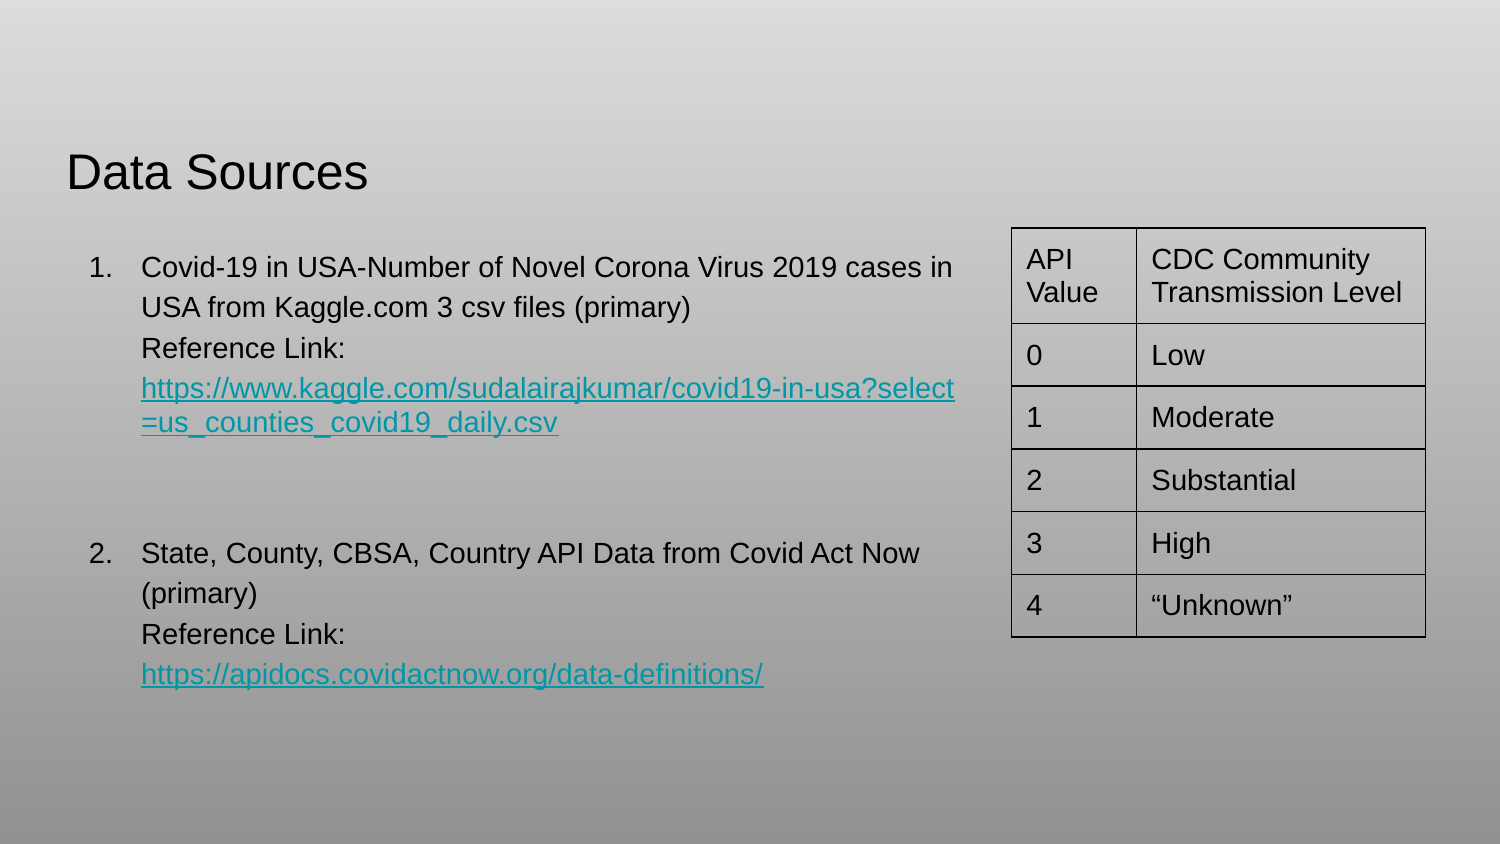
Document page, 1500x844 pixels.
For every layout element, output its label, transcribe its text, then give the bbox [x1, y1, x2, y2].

table_cell 1 [1012, 387, 1136, 448]
table_cell High [1137, 512, 1425, 574]
table_cell Low [1137, 324, 1425, 385]
table_cell 2 [1012, 450, 1136, 511]
table_header API Value [1012, 229, 1136, 323]
table_cell “Unknown” [1137, 575, 1425, 636]
list Covid-19 in USA-Number of Novel Corona Virus 2019 cases in USA from Kaggle.com 3 csv files (primary) Reference Link: https://www.kaggle.com/sudalairajkumar/covid19-in-usa?select=us_counties_covid19_daily.csv State, County, CBSA, Country API Data from Covid Act Now (primary) Reference Link: https://apidocs.covidactnow.org/data-definitions/ [51, 227, 982, 792]
table_cell 3 [1012, 512, 1136, 574]
title Data Sources [51, 91, 512, 216]
table_header CDC Community Transmission Level [1137, 229, 1425, 323]
table_cell 4 [1012, 575, 1136, 636]
table_cell 0 [1012, 324, 1136, 385]
table_cell Moderate [1137, 387, 1425, 448]
table_cell Substantial [1137, 450, 1425, 511]
